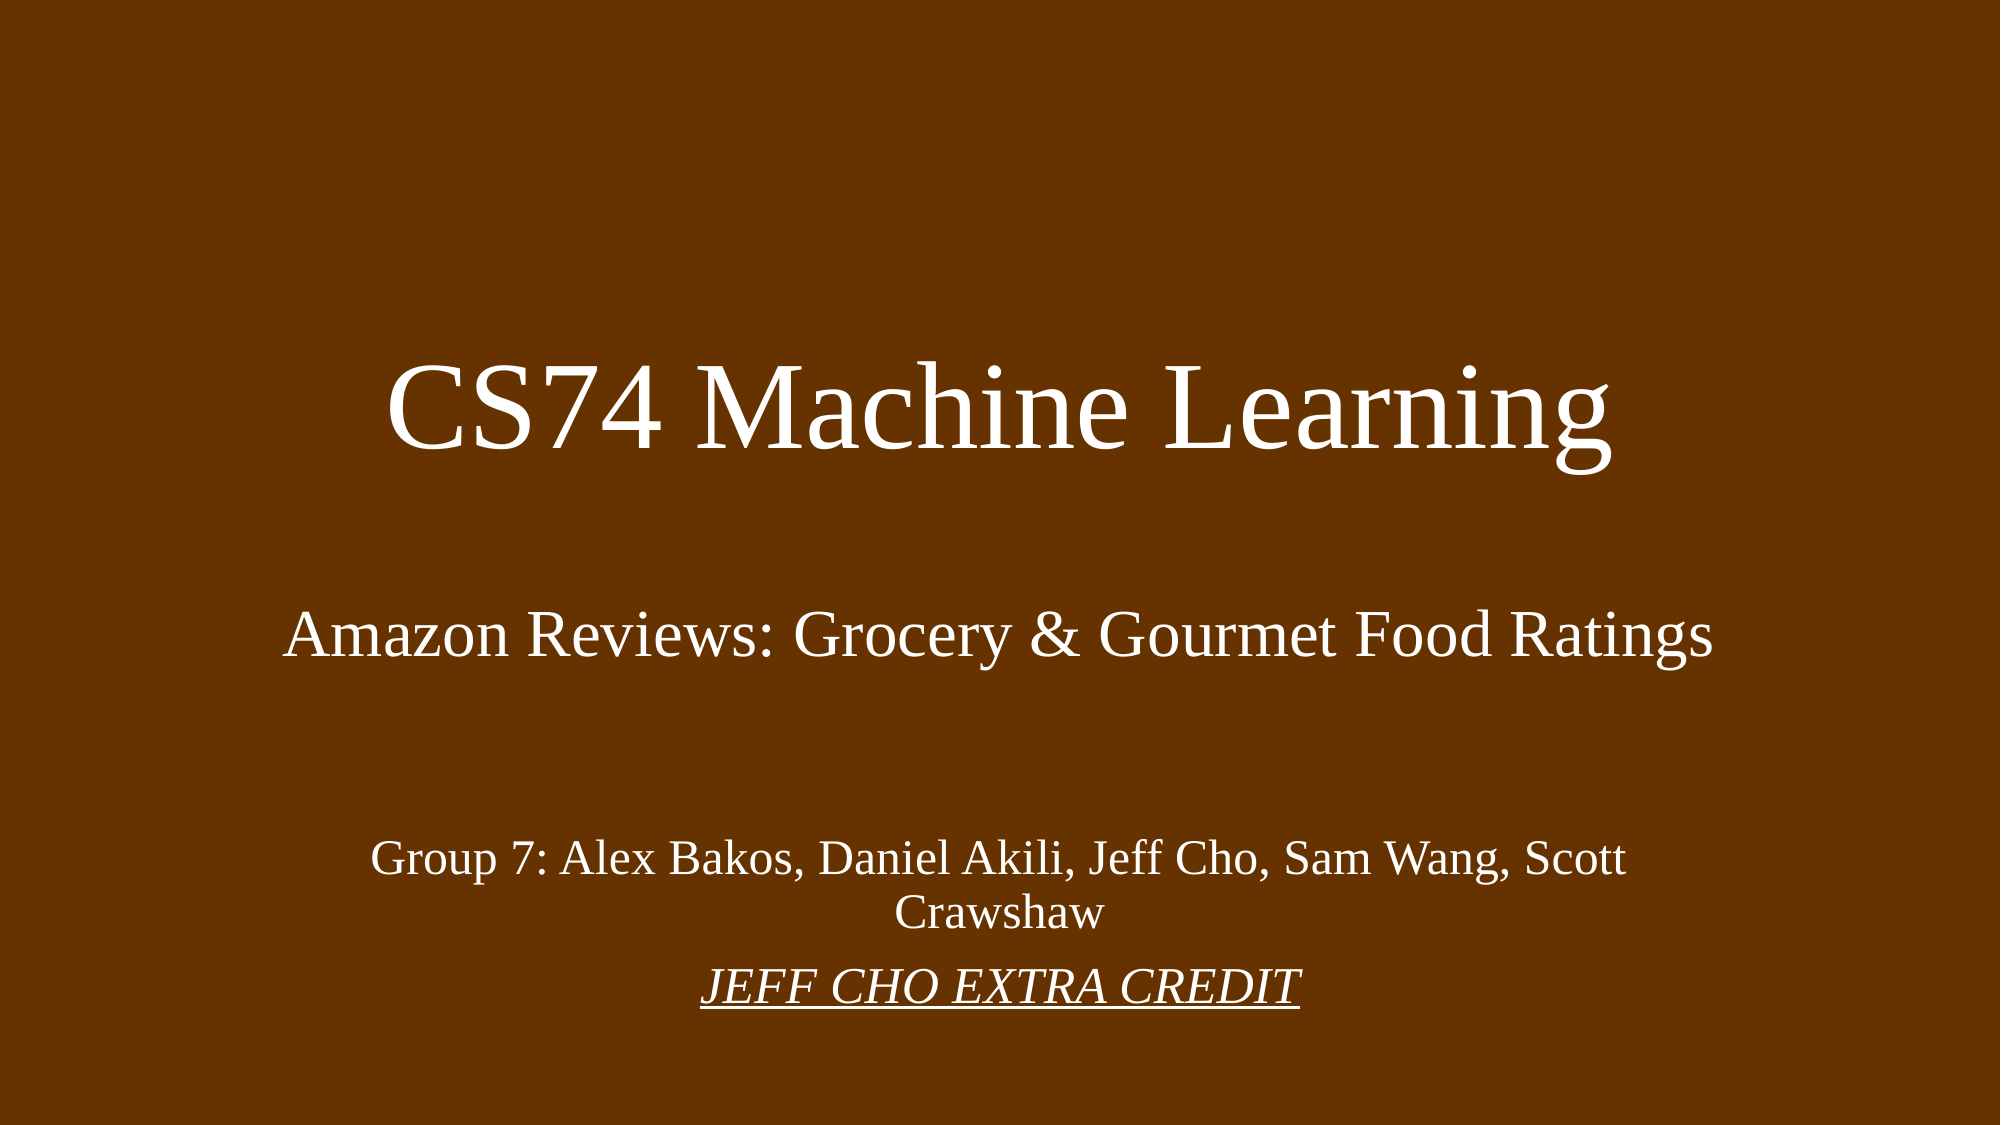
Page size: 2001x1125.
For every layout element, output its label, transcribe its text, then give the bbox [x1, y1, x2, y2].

subtitle Amazon Reviews: Grocery & Gourmet Food Ratings Group 7: Alex Bakos, Daniel Akili, Jeff Cho, Sam Wang, Scott Crawshaw JEFF CHO EXTRA CREDIT [249, 590, 1750, 1058]
title CS74 Machine Learning [249, 91, 1750, 484]
